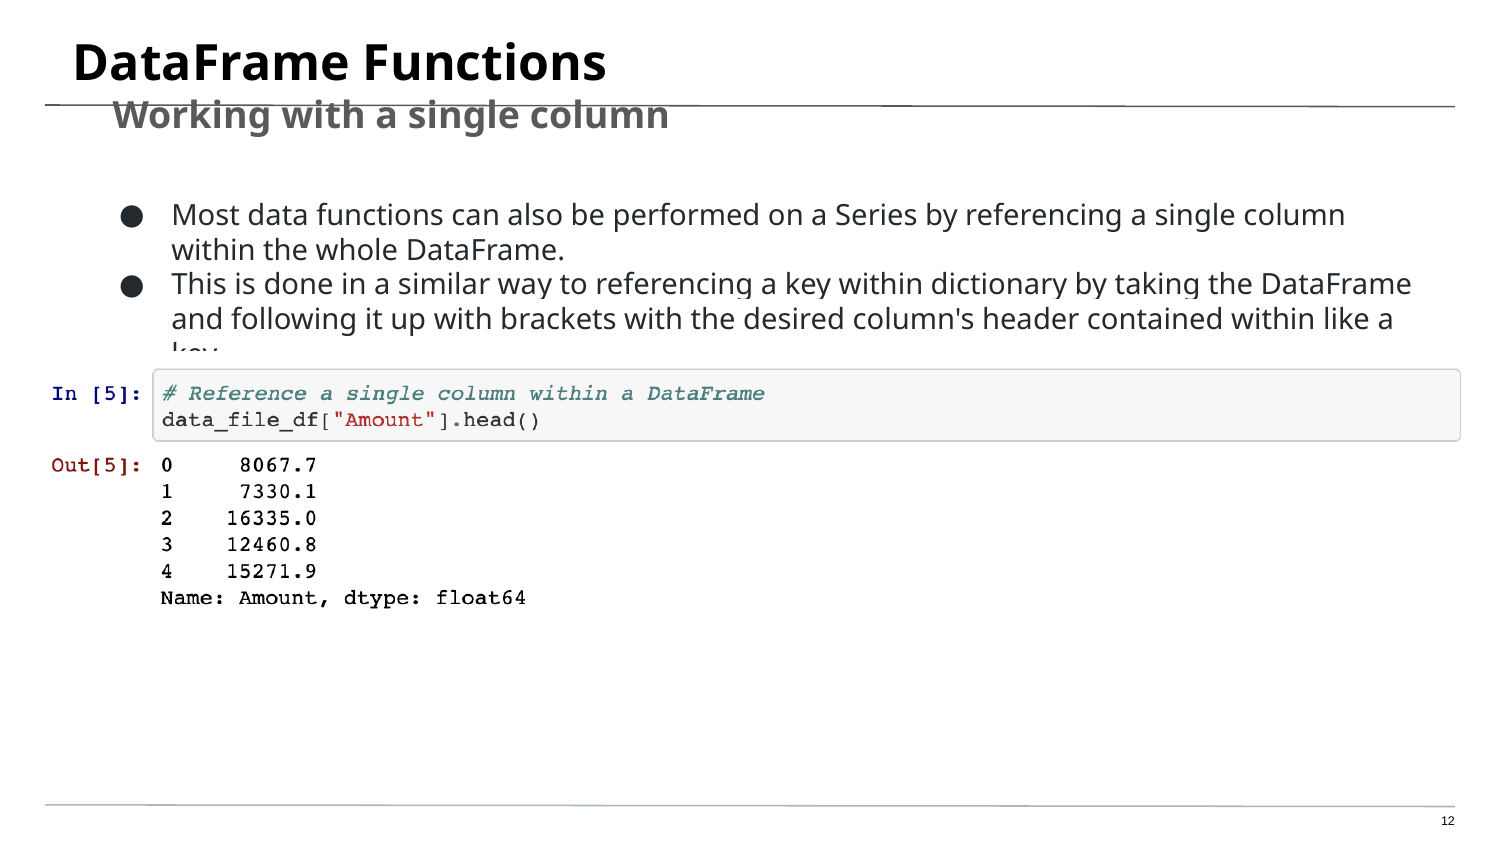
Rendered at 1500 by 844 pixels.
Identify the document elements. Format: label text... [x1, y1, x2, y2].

slide_number 12 [1412, 813, 1455, 831]
picture [24, 350, 1476, 621]
list Working with a single column [37, 123, 1320, 196]
title DataFrame Functions [0, 0, 1500, 88]
text_box Most data functions can also be performed on a Series by referencing a single column within the whole DataFrame. This is done in a similar way to referencing a key within dictionary by taking the DataFrame and following it up with brackets with the desired column's header contained within like a key. [81, 180, 1429, 300]
